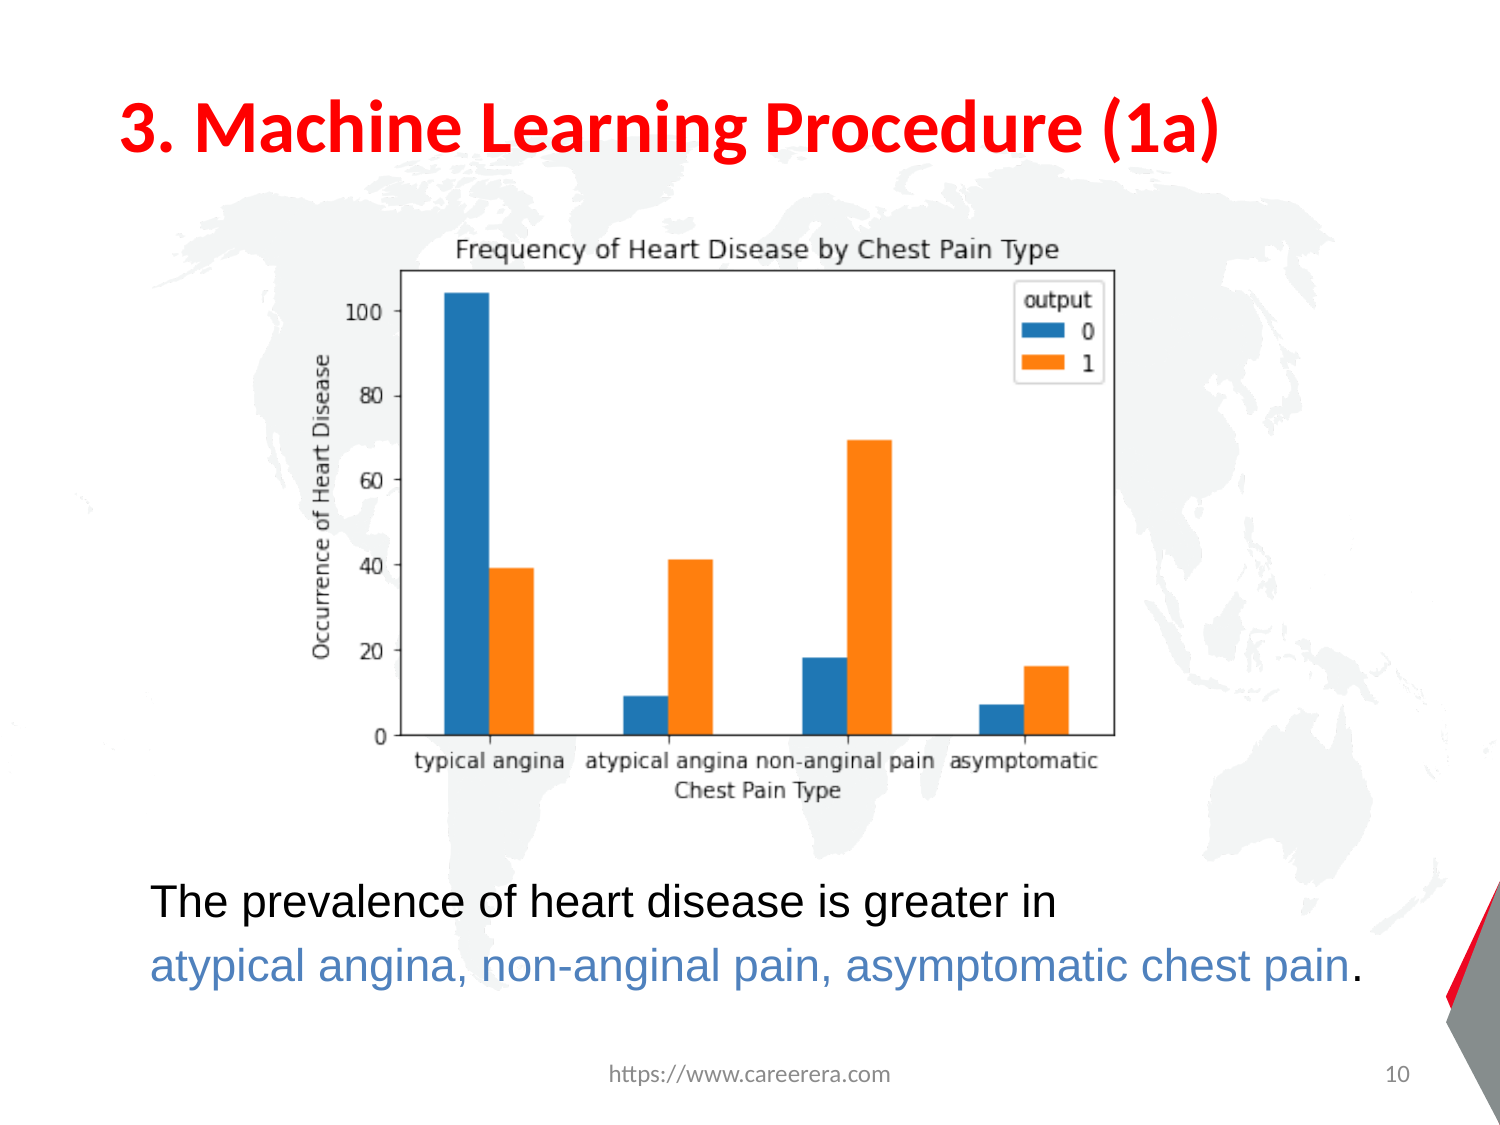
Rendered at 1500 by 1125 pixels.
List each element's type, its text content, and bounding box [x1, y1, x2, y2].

footer https://www.careerera.com [512, 1042, 988, 1103]
picture [0, 133, 1500, 991]
text_box The prevalence of heart disease is greater in atypical angina, non-anginal pain, asymptomatic chest pain. [69, 864, 1430, 1027]
slide_number 10 [1074, 1042, 1425, 1103]
title 3. Machine Learning Procedure (1a) [103, 58, 1396, 175]
